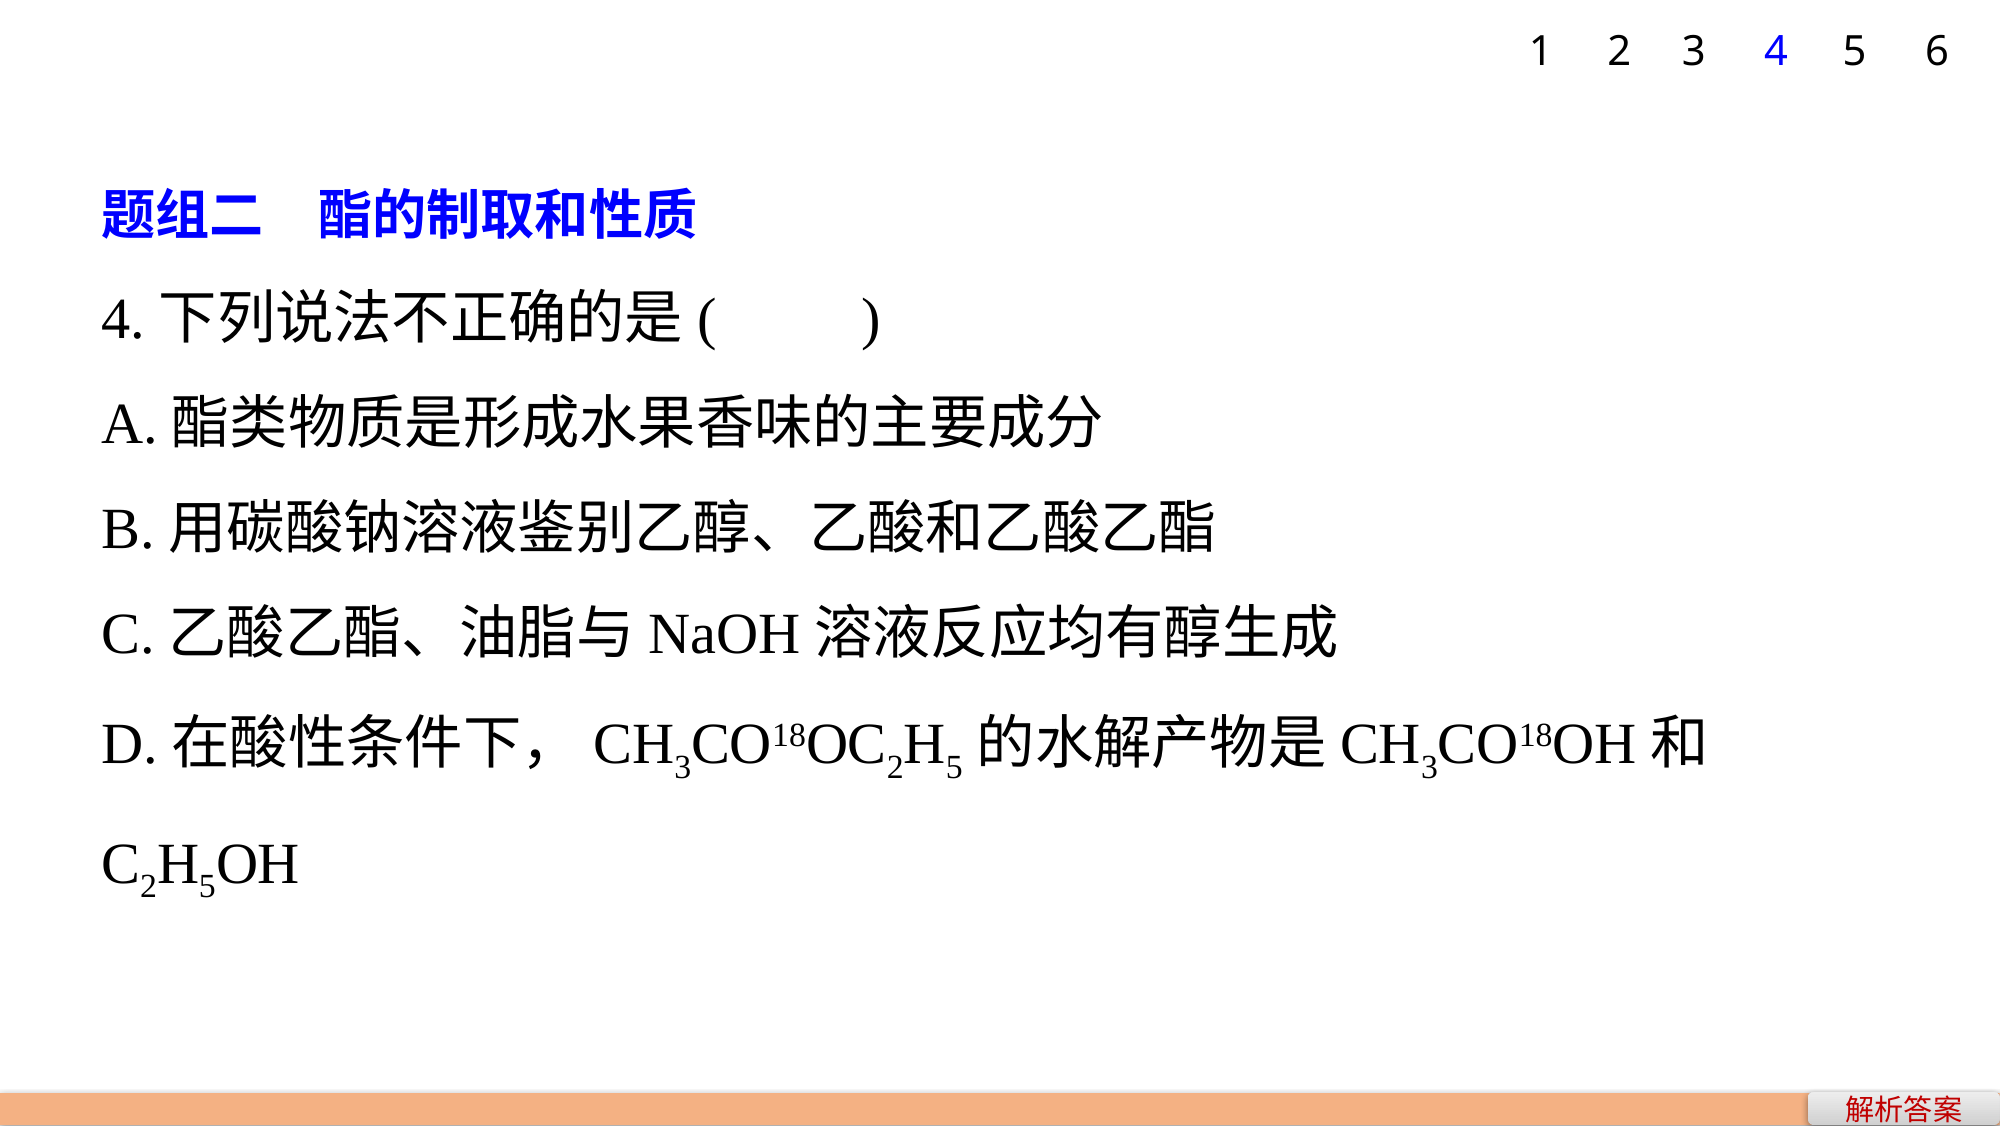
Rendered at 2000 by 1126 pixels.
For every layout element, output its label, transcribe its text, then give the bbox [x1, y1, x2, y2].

text_box 4 [1743, 1, 1809, 97]
text_box [0, 1092, 1807, 1126]
text_box 2 [1590, 1, 1652, 97]
text_box 解析答案 [1807, 1091, 2000, 1126]
text_box 1 [1507, 1, 1573, 97]
text_box 6 [1904, 1, 1970, 97]
text_box 题组二 酯的制取和性质 4.下列说法不正确的是( ) A.酯类物质是形成水果香味的主要成分 B.用碳酸钠溶液鉴别乙醇、乙酸和乙酸乙酯 C.乙酸乙酯、油脂与NaOH溶液反应均有醇生成 D.在酸性条件下，CH3CO18OC2H5的水解产物是CH3CO18OH和C2H5OH [81, 138, 1914, 915]
text_box 3 [1668, 1, 1726, 97]
text_box 5 [1821, 1, 1887, 97]
